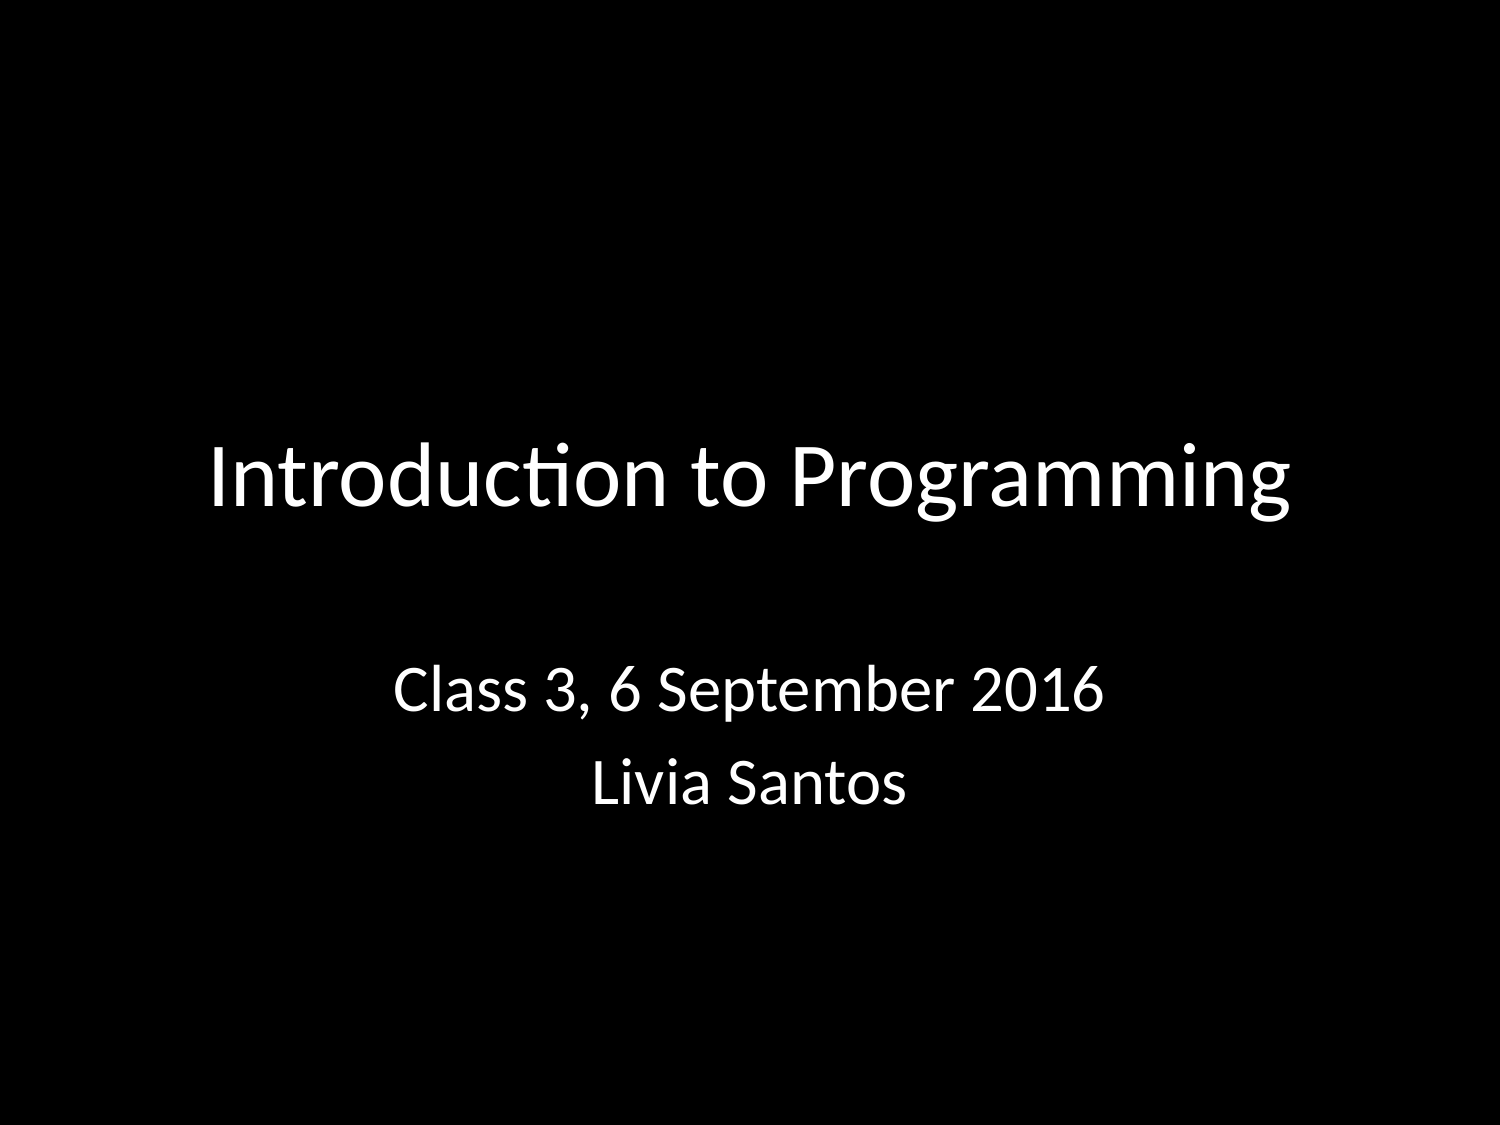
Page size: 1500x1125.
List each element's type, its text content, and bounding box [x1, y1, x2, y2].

subtitle Class 3, 6 September 2016 Livia Santos [225, 637, 1275, 925]
title Introduction to Programming [112, 349, 1388, 591]
